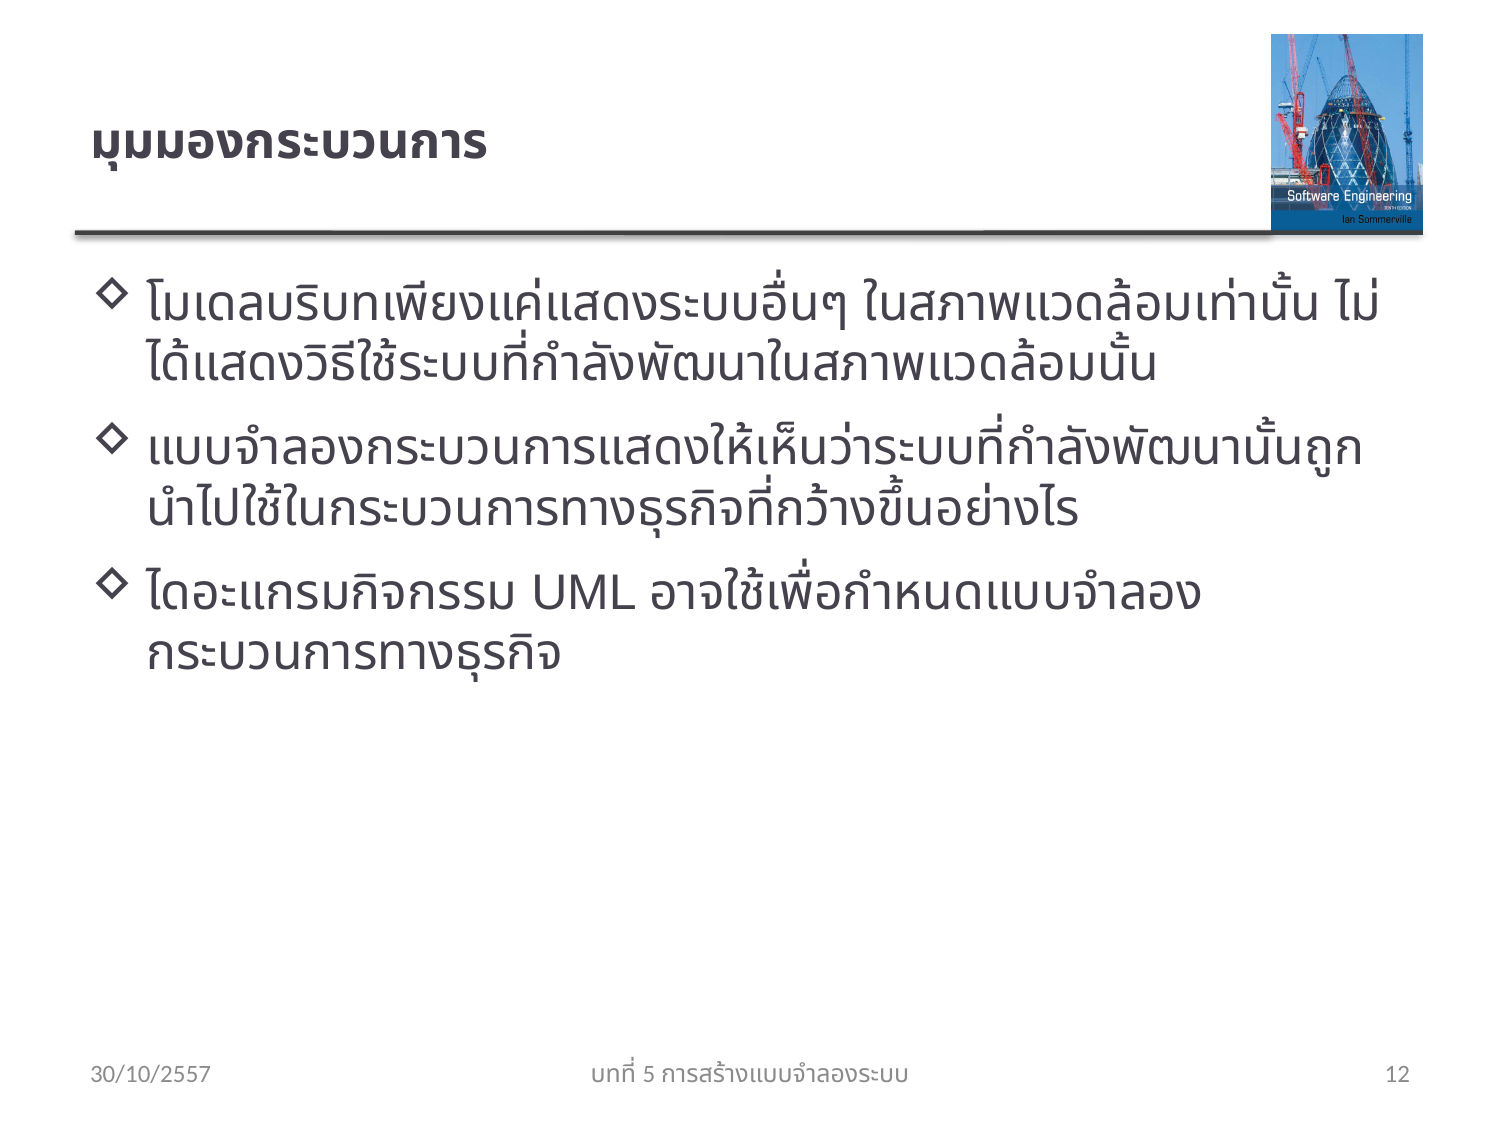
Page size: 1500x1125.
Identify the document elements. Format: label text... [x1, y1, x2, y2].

list โมเดลบริบทเพียงแค่แสดงระบบอื่นๆ ในสภาพแวดล้อมเท่านั้น ไม่ได้แสดงวิธีใช้ระบบที่กำลังพัฒนาในสภาพแวดล้อมนั้น แบบจำลองกระบวนการแสดงให้เห็นว่าระบบที่กำลังพัฒนานั้นถูกนำไปใช้ในกระบวนการทางธุรกิจที่กว้างขึ้นอย่างไร ไดอะแกรมกิจกรรม UML อาจใช้เพื่อกำหนดแบบจำลองกระบวนการทางธุรกิจ [75, 262, 1425, 1005]
title มุมมองกระบวนการ [74, 44, 1272, 233]
footer บทที่ 5 การสร้างแบบจำลองระบบ [512, 1042, 988, 1103]
picture [1271, 34, 1423, 230]
slide_number 12 [1074, 1042, 1425, 1103]
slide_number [75, 1042, 425, 1103]
